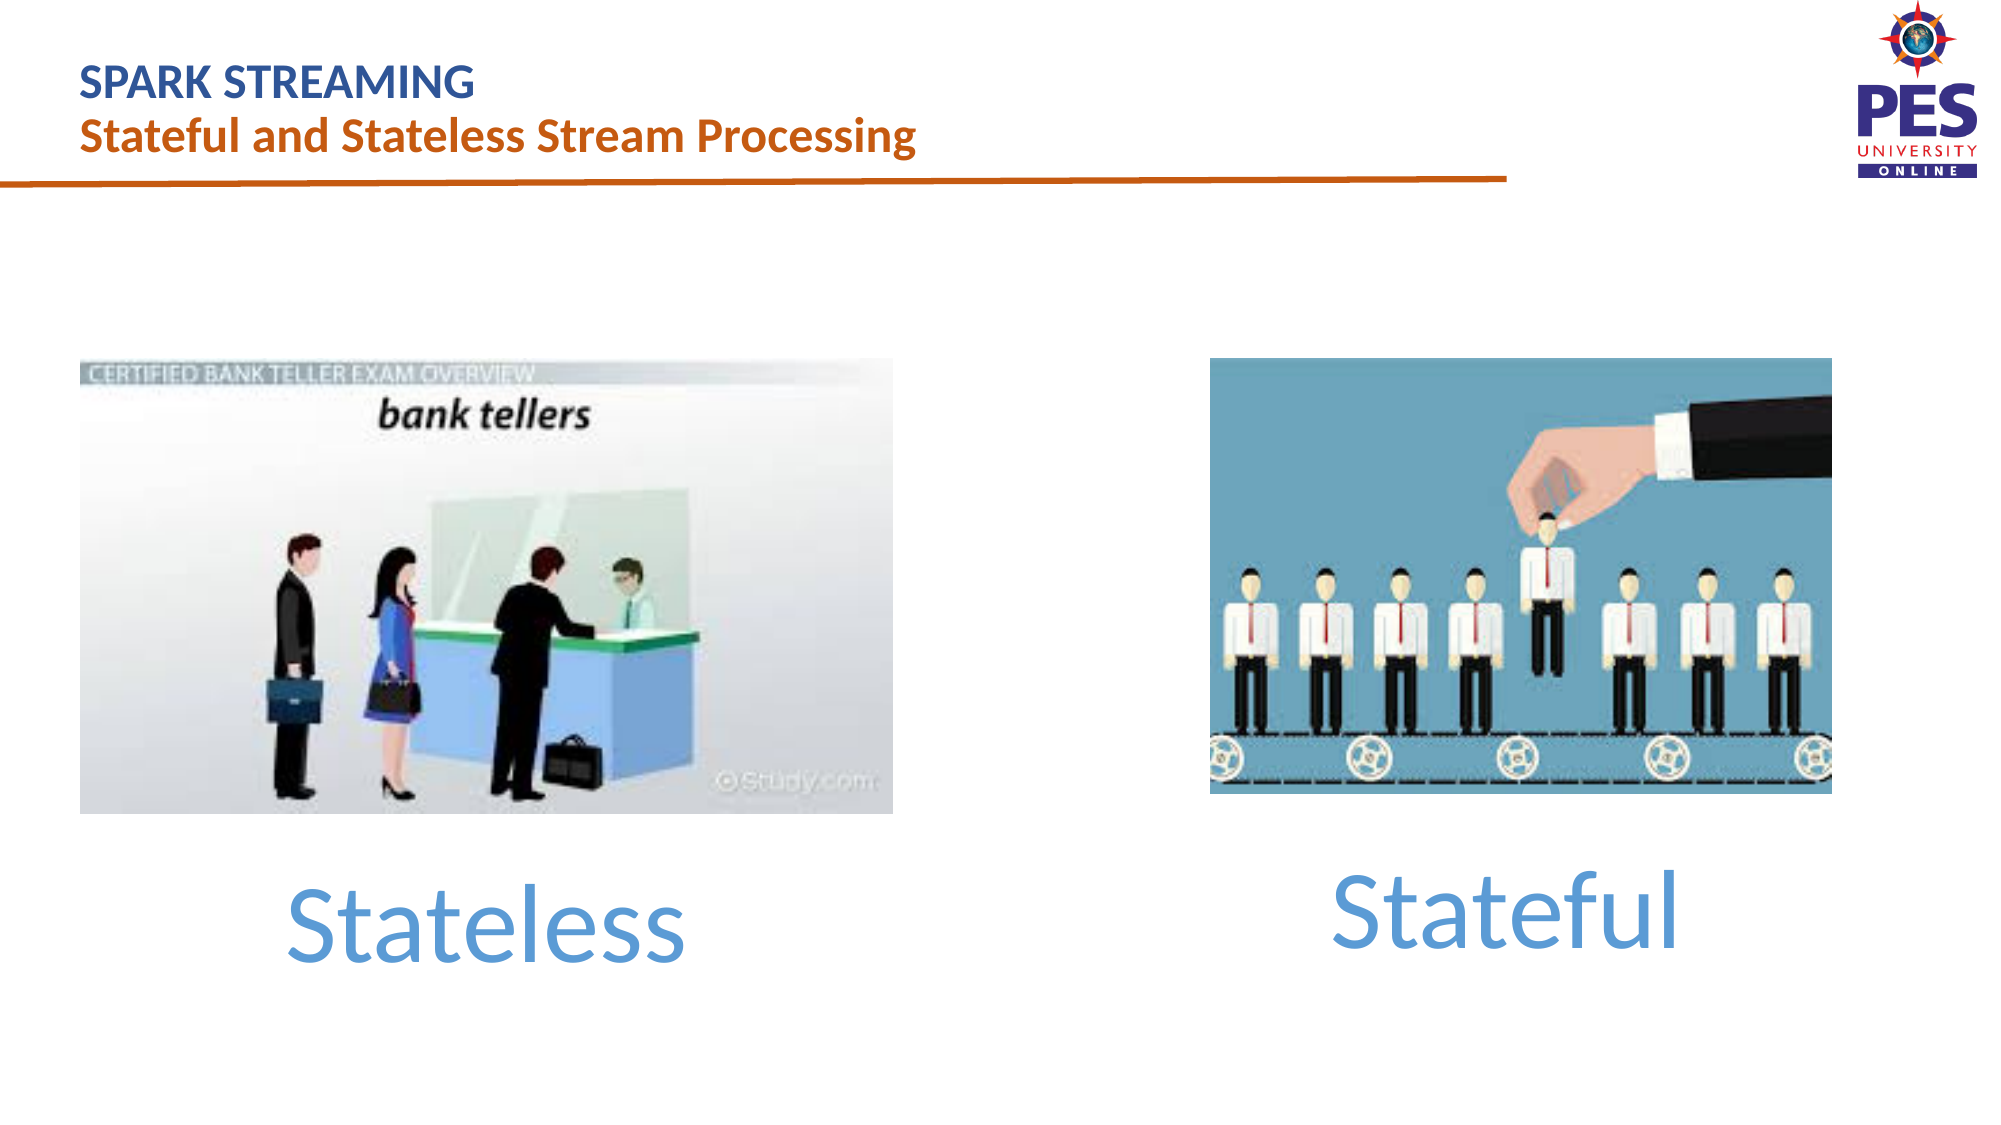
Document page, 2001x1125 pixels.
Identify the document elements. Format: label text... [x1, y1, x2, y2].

text_box Stateless [269, 842, 704, 993]
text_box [0, 179, 1507, 185]
title Stateful and Stateless Stream Processing [64, 101, 1810, 172]
text_box SPARK STREAMING [64, 41, 1295, 101]
text_box Stateful [1315, 828, 1698, 979]
picture [1858, 0, 1977, 178]
picture [80, 358, 893, 814]
picture [1210, 358, 1832, 794]
